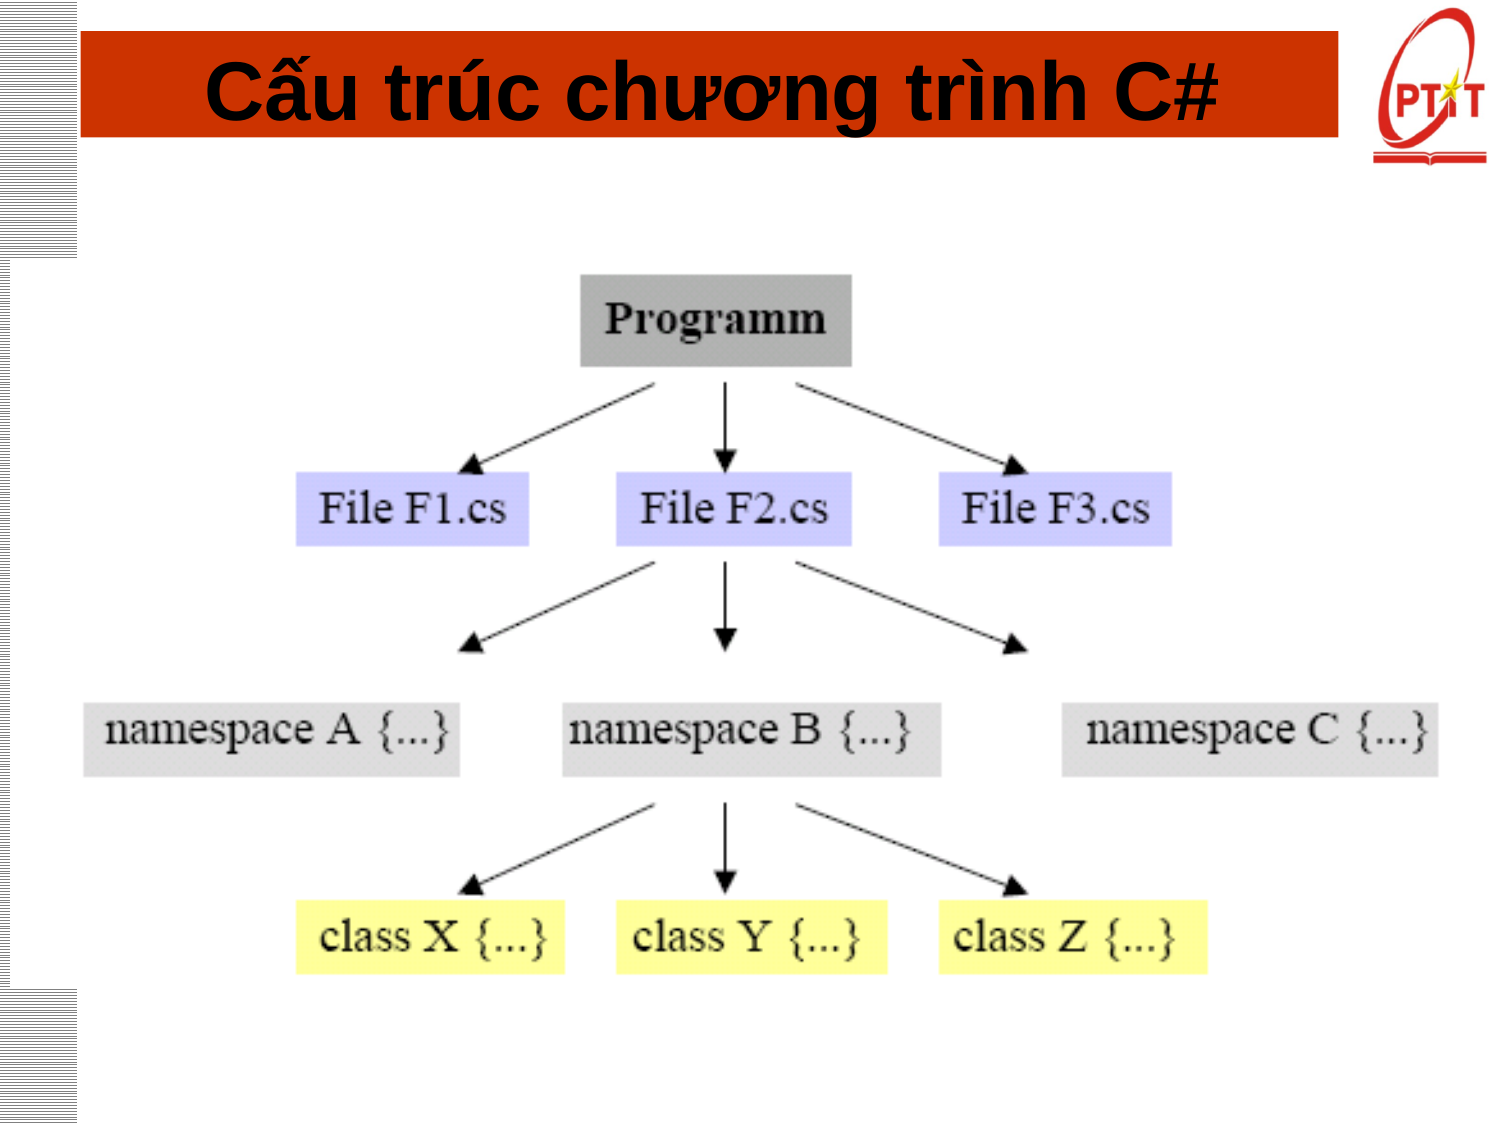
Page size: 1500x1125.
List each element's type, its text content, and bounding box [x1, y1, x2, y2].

title Cấu trúc chương trình C# [75, 29, 1350, 155]
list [9, 259, 1476, 988]
picture [1373, 0, 1489, 167]
